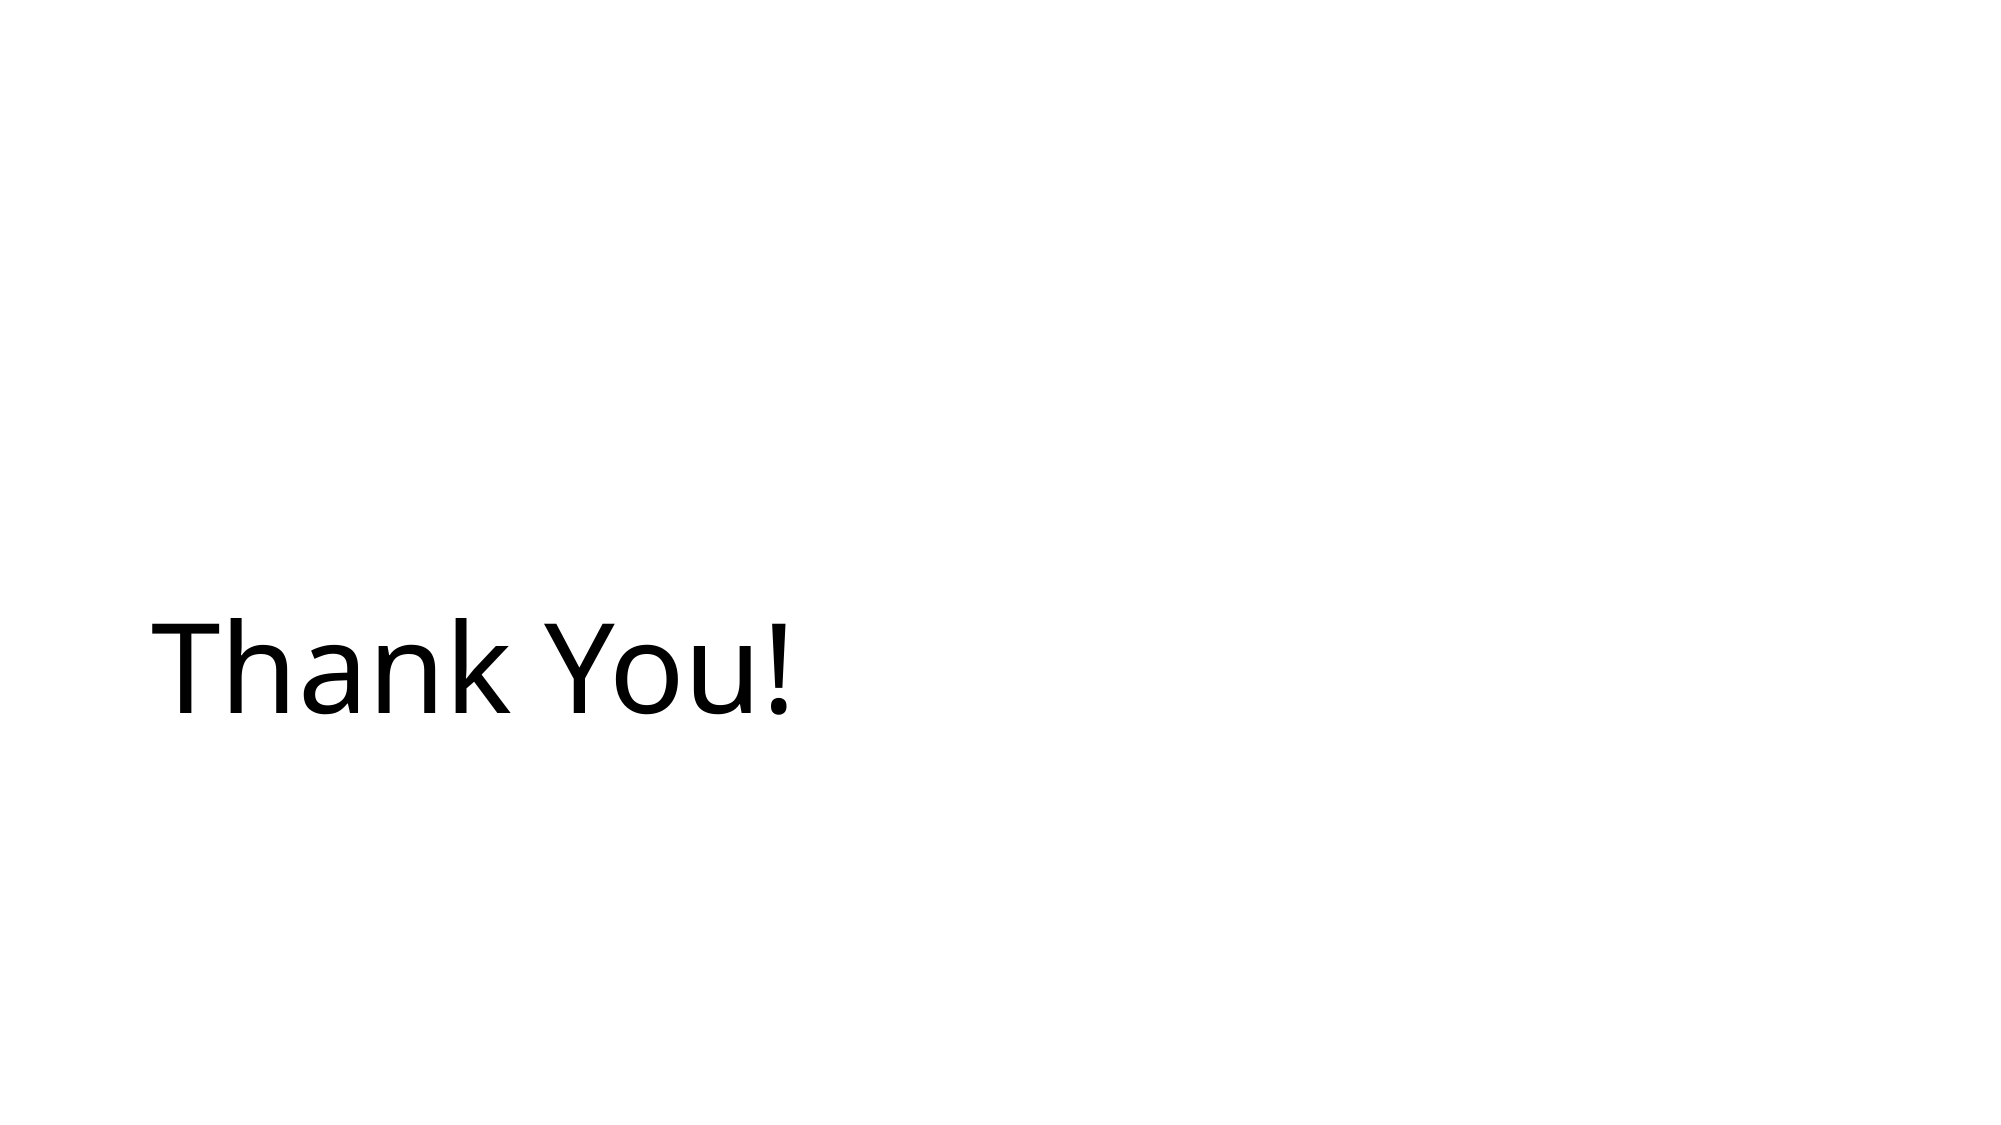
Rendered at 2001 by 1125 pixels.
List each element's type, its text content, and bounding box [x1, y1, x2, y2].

title Thank You! [136, 280, 1862, 749]
